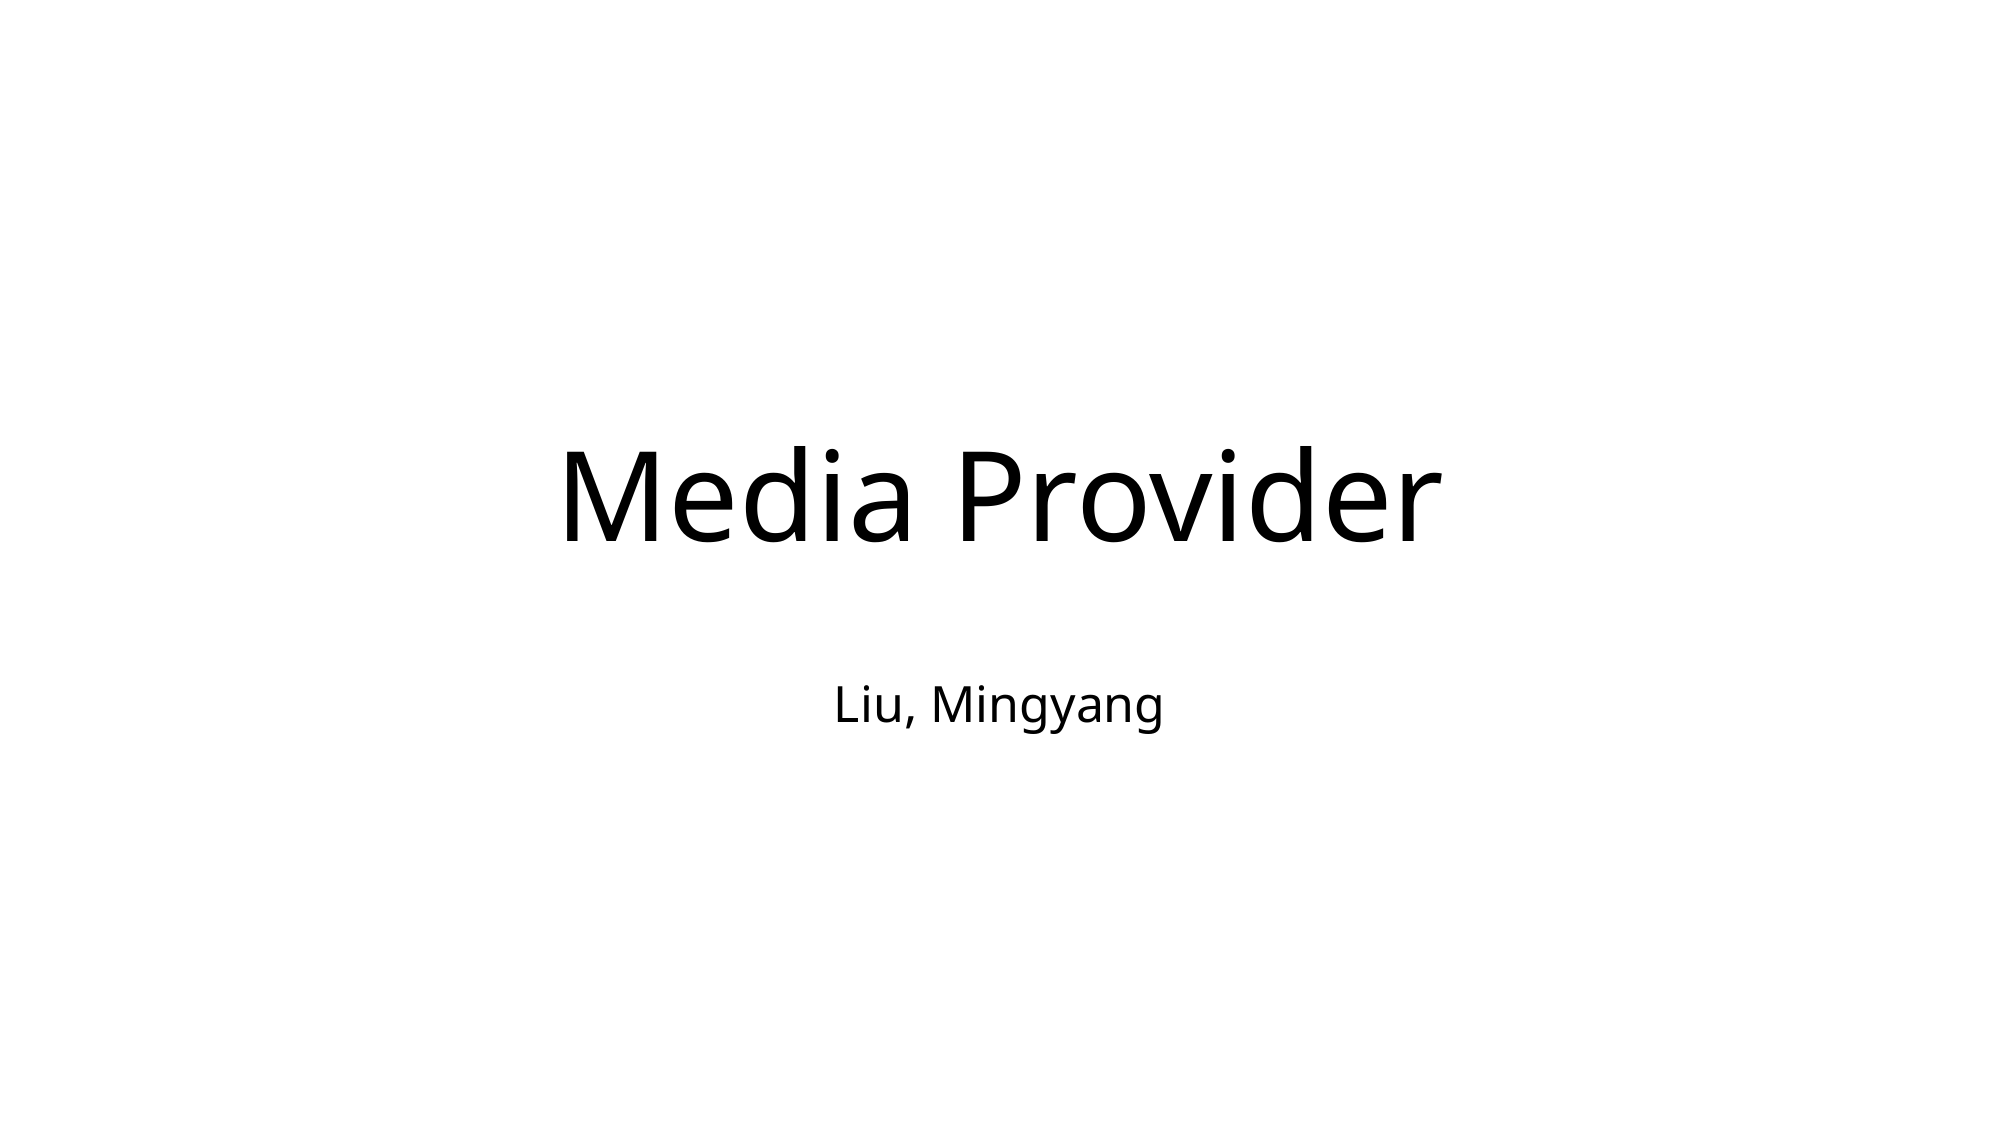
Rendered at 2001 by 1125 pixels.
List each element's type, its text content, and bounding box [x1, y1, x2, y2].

title Media Provider [249, 184, 1750, 576]
subtitle Liu, Mingyang [249, 590, 1750, 863]
